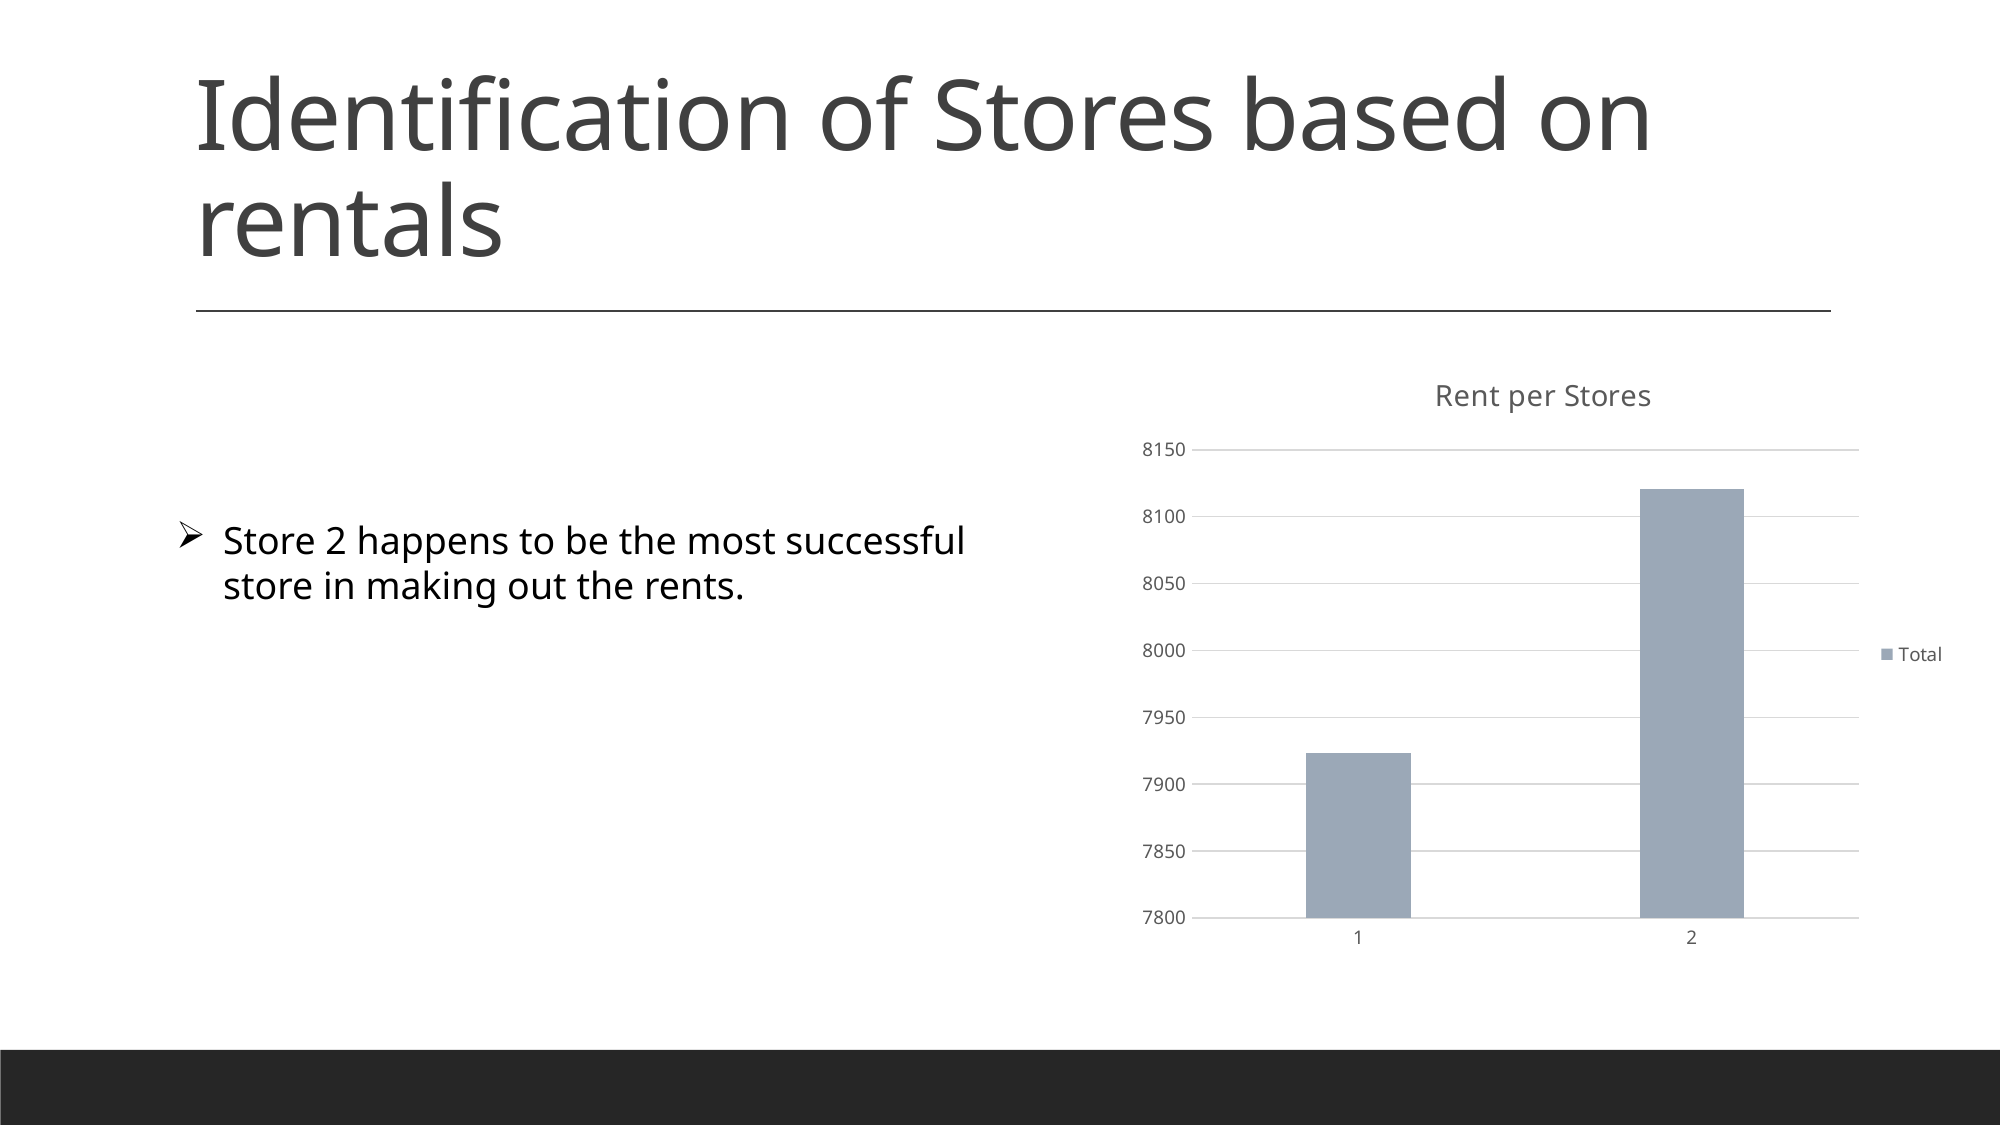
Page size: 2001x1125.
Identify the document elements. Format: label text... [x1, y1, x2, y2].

chart [1125, 345, 1962, 964]
title Identification of Stores based on rentals [180, 47, 1830, 285]
text_box Store 2 happens to be the most successful store in making out the rents. [161, 509, 1031, 615]
